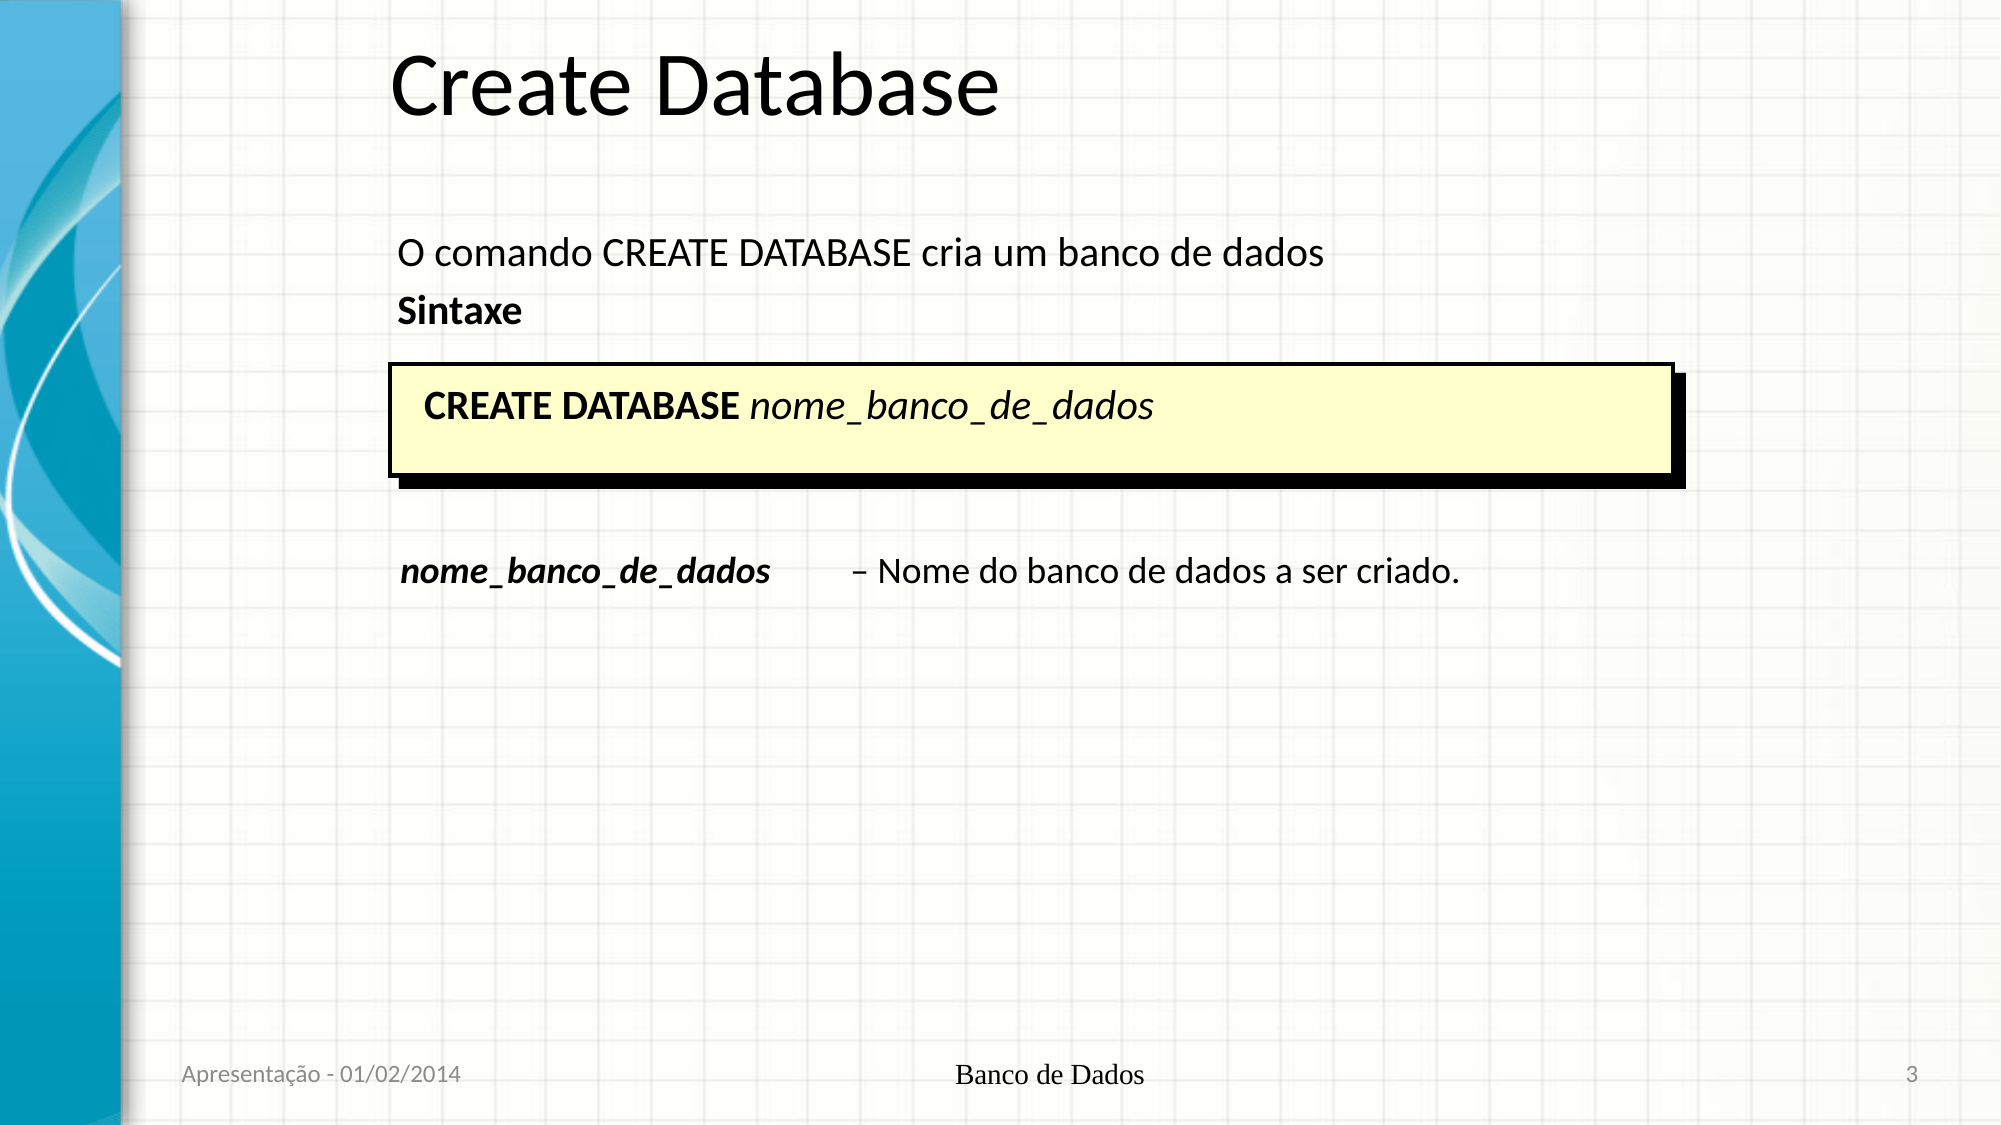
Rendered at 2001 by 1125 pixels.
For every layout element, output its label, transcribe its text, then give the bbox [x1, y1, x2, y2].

footer Banco de Dados [733, 1042, 1367, 1103]
picture [0, 0, 2001, 1125]
text_box nome_banco_de_dados – Nome do banco de dados a ser criado. [385, 538, 1721, 644]
title Create Database [375, 8, 1700, 149]
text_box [385, 344, 1674, 477]
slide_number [166, 1042, 634, 1103]
slide_number 3 [1466, 1042, 1934, 1103]
list O comando CREATE DATABASE cria um banco de dados Sintaxe [382, 216, 1709, 347]
